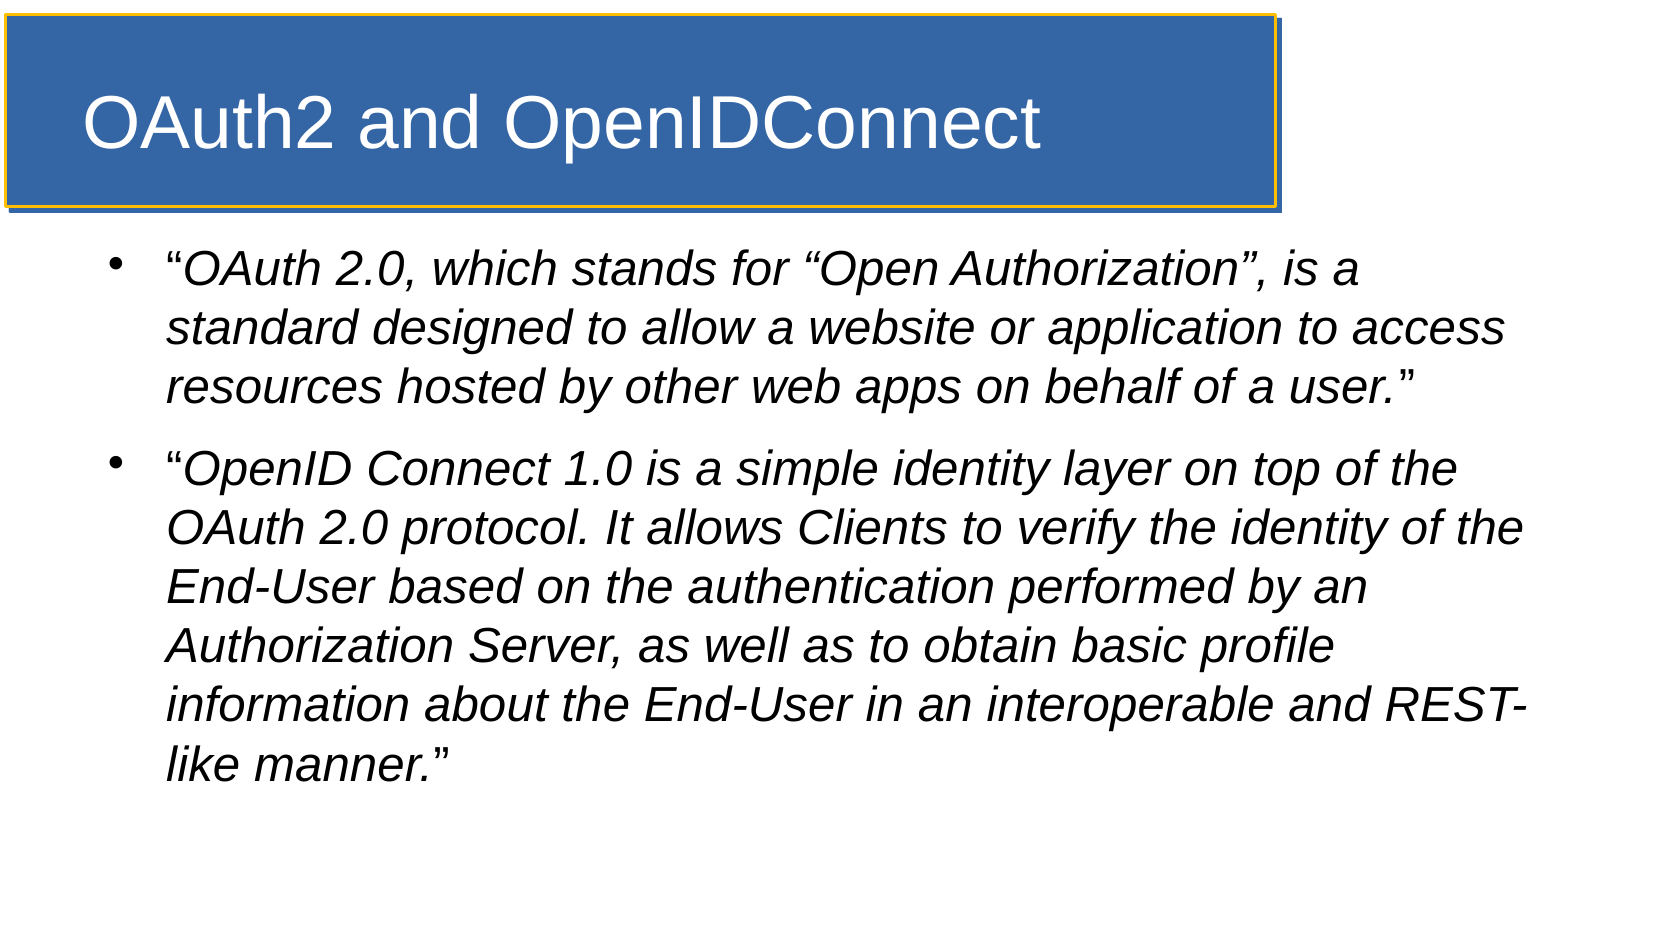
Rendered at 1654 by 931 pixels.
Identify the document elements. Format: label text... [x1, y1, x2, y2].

text_box OAuth2 and OpenIDConnect [82, 44, 1235, 192]
text_box “OAuth 2.0, which stands for “Open Authorization”, is a standard designed to allow a website or application to access resources hosted by other web apps on behalf of a user.” “OpenID Connect 1.0 is a simple identity layer on top of the OAuth 2.0 protocol. It allows Clients to verify the identity of the End-User based on the authentication performed by an Authorization Server, as well as to obtain basic profile information about the End-User in an interoperable and REST-like manner.” [88, 236, 1565, 798]
